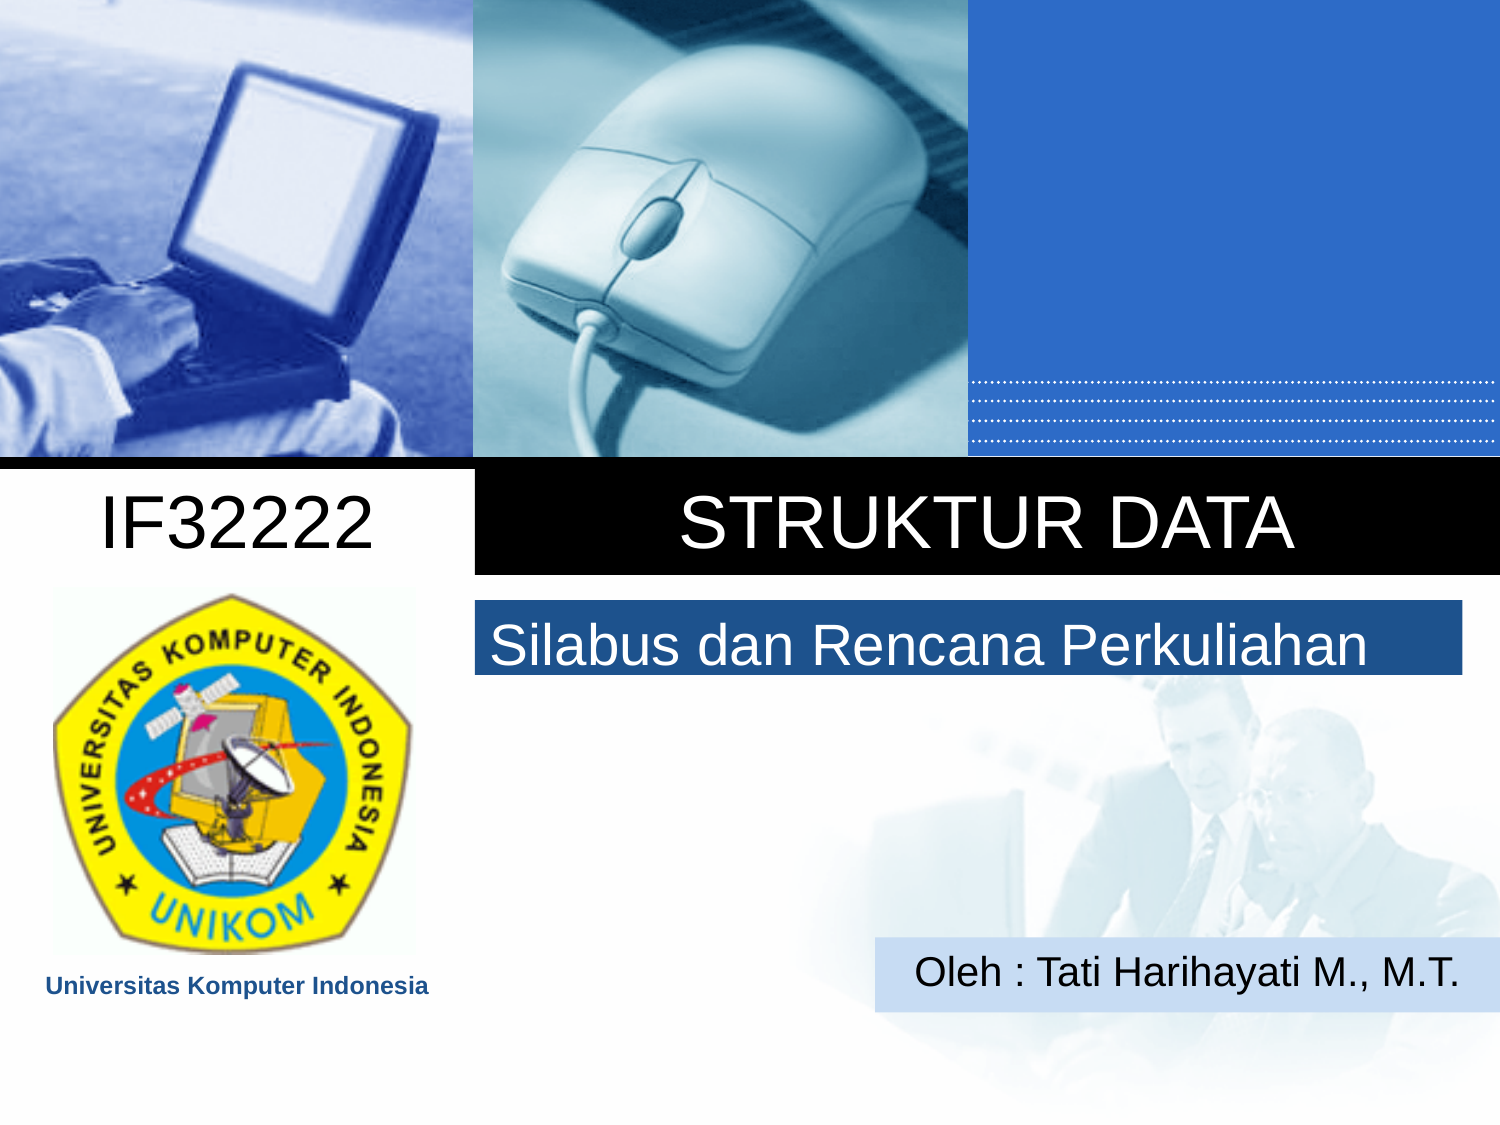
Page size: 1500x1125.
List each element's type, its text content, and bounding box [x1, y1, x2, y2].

picture [0, 469, 1500, 1125]
subtitle Silabus dan Rencana Perkuliahan [474, 599, 1463, 676]
title STRUKTUR DATA [512, 462, 1463, 576]
picture [0, 0, 968, 457]
